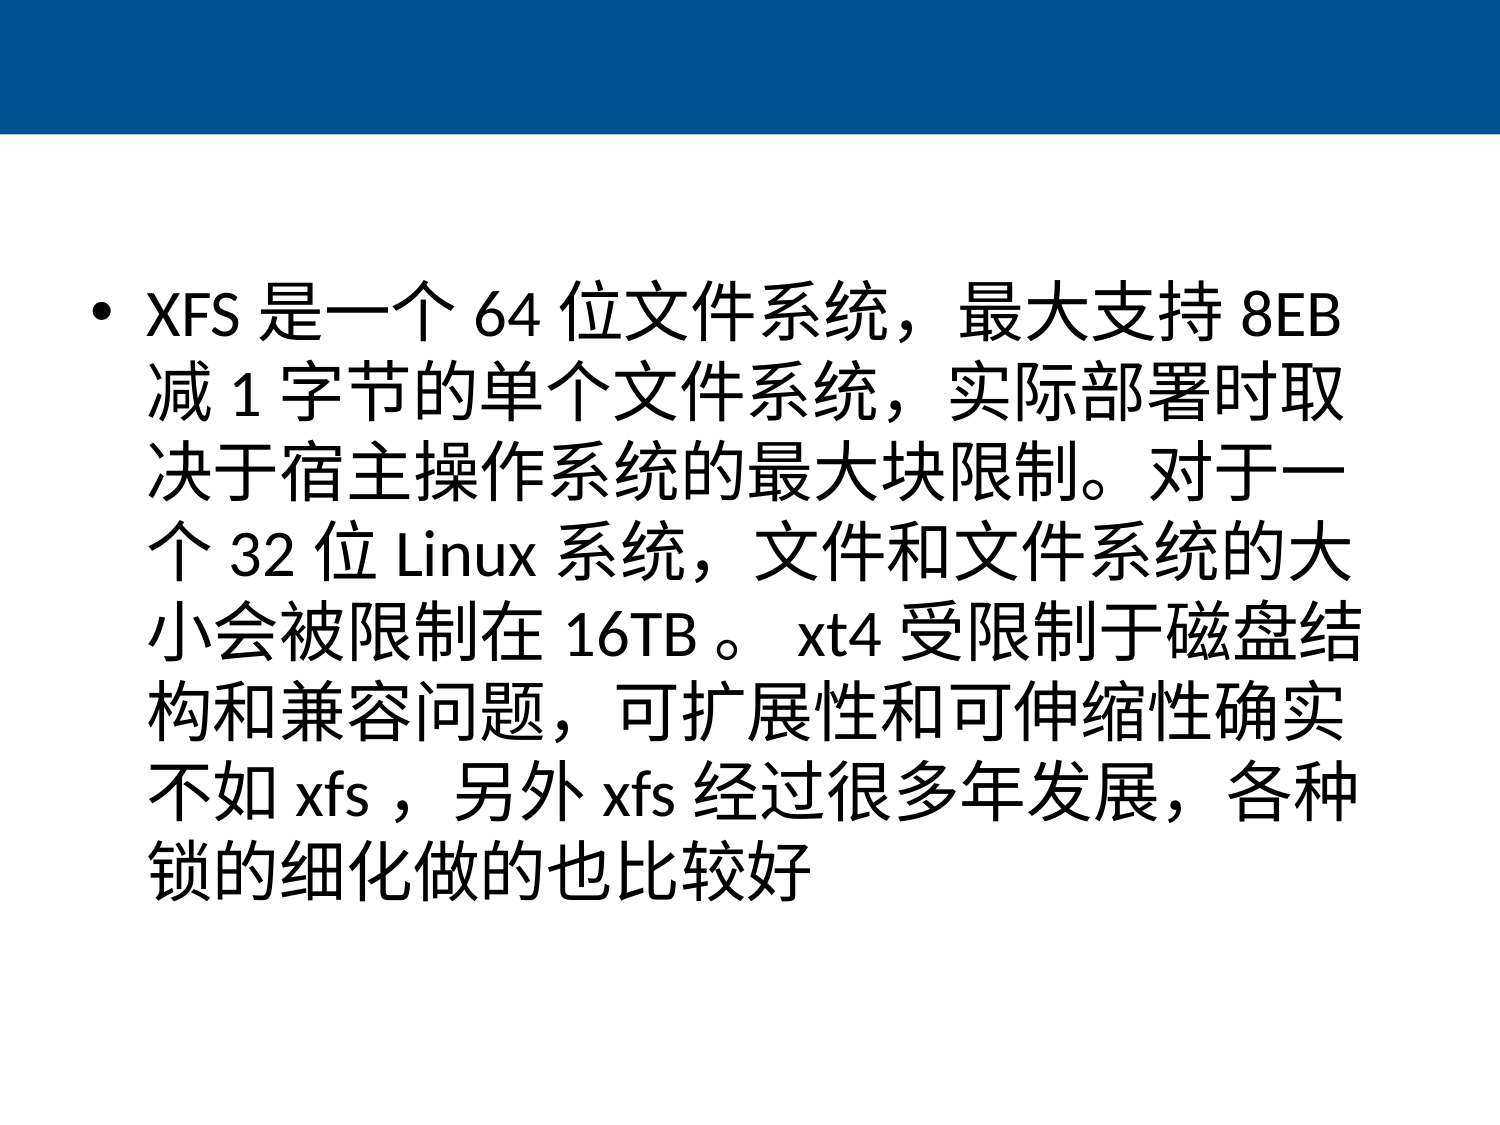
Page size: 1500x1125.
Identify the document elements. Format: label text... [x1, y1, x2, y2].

list XFS是一个64位文件系统，最大支持8EB减1字节的单个文件系统，实际部署时取决于宿主操作系统的最大块限制。对于一个32位Linux系统，文件和文件系统的大小会被限制在16TB。xt4受限制于磁盘结构和兼容问题，可扩展性和可伸缩性确实不如xfs，另外xfs经过很多年发展，各种锁的细化做的也比较好 [75, 262, 1425, 1005]
